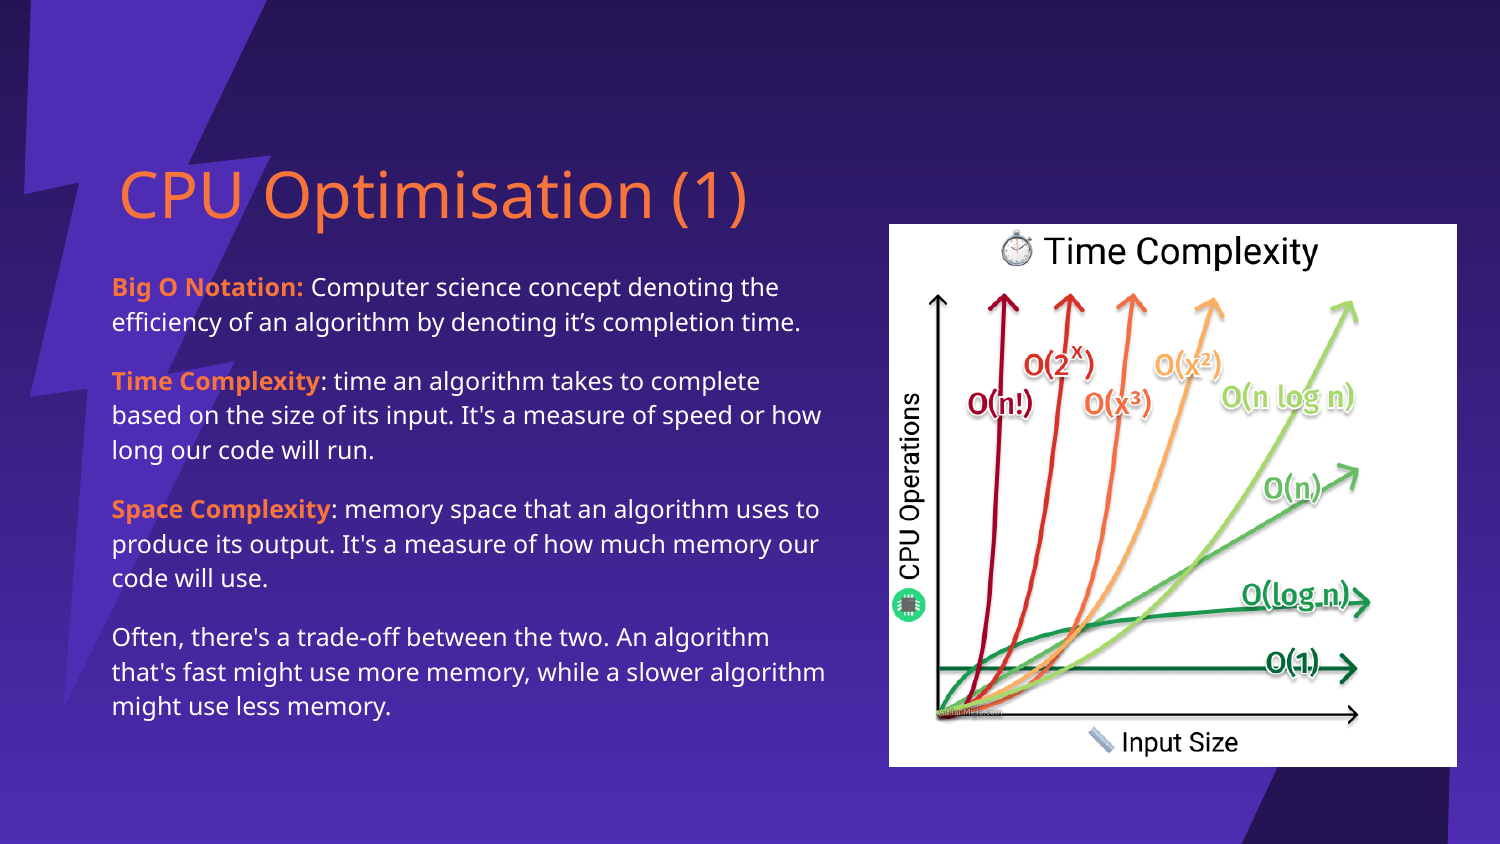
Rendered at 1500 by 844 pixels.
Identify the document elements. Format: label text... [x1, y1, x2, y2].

subtitle Big O Notation: Computer science concept denoting the efficiency of an algorithm by denoting it’s completion time. Time Complexity: time an algorithm takes to complete based on the size of its input. It's a measure of speed or how long our code will run. Space Complexity: memory space that an algorithm uses to produce its output. It's a measure of how much memory our code will use. Often, there's a trade-off between the two. An algorithm that's fast might use more memory, while a slower algorithm might use less memory. [96, 252, 851, 799]
title CPU Optimisation (1) [103, 132, 1173, 253]
picture [889, 224, 1457, 767]
